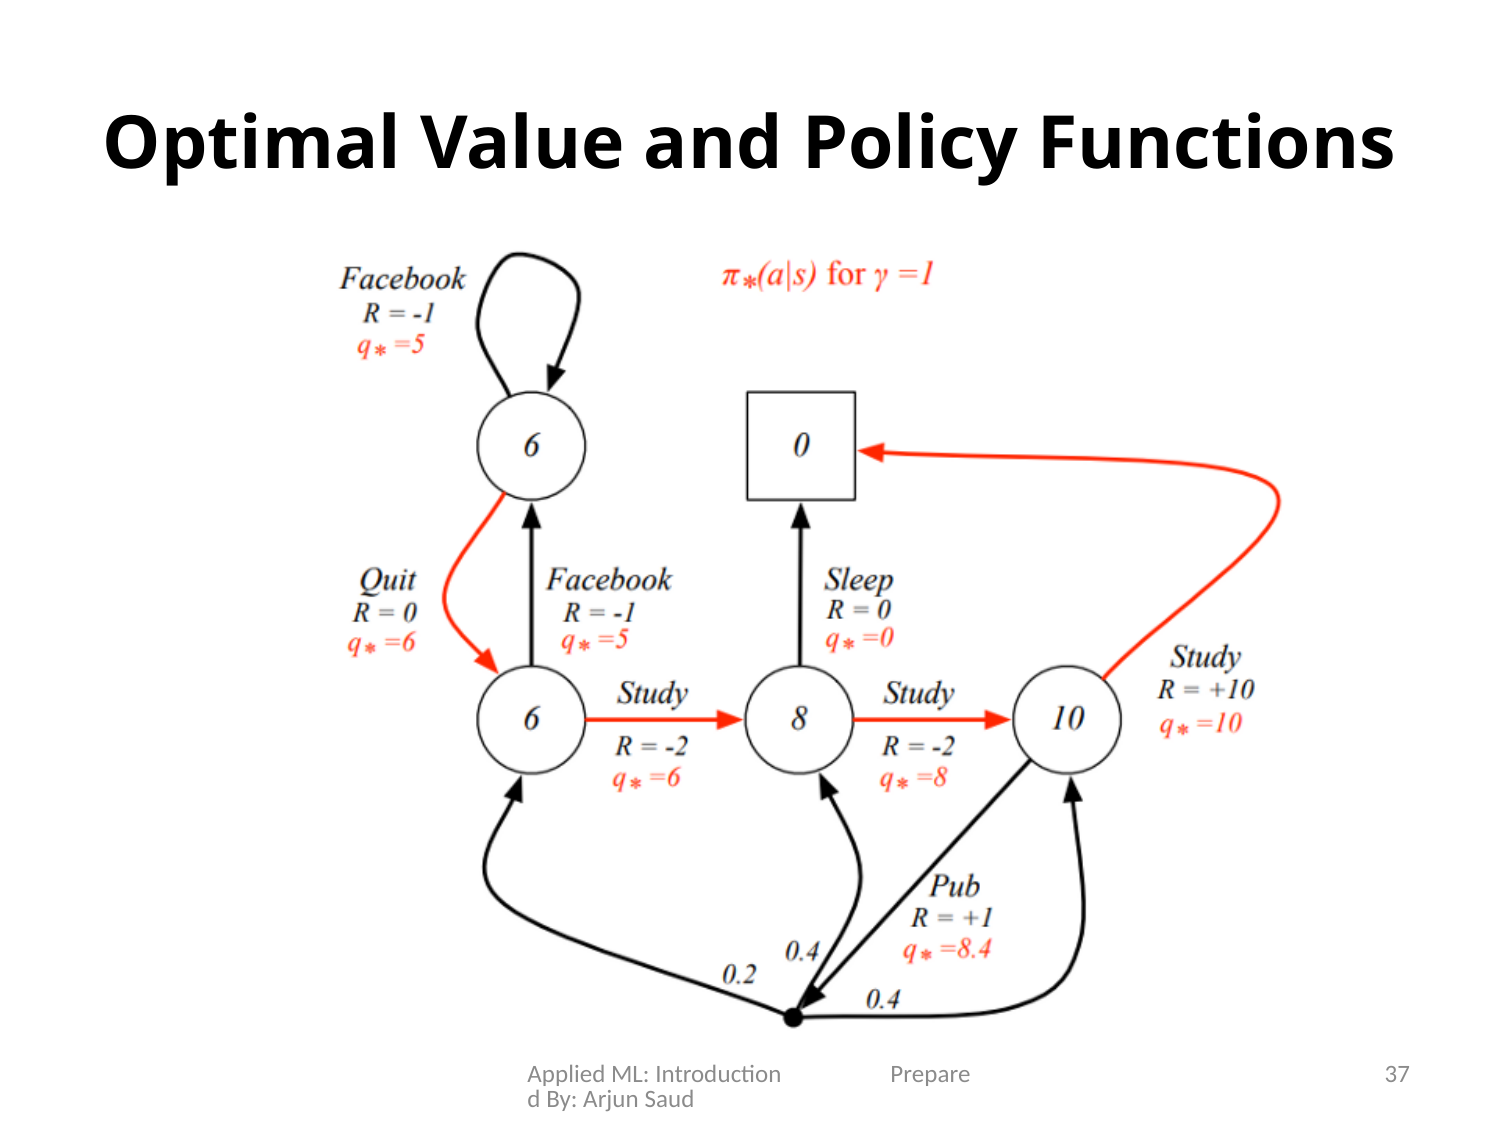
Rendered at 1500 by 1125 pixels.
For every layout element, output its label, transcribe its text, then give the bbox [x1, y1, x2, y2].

title Optimal Value and Policy Functions [75, 45, 1425, 233]
footer Applied ML: Introduction Prepared By: Arjun Saud [512, 1059, 988, 1103]
slide_number 37 [1074, 1042, 1425, 1103]
picture [274, 228, 1369, 1050]
